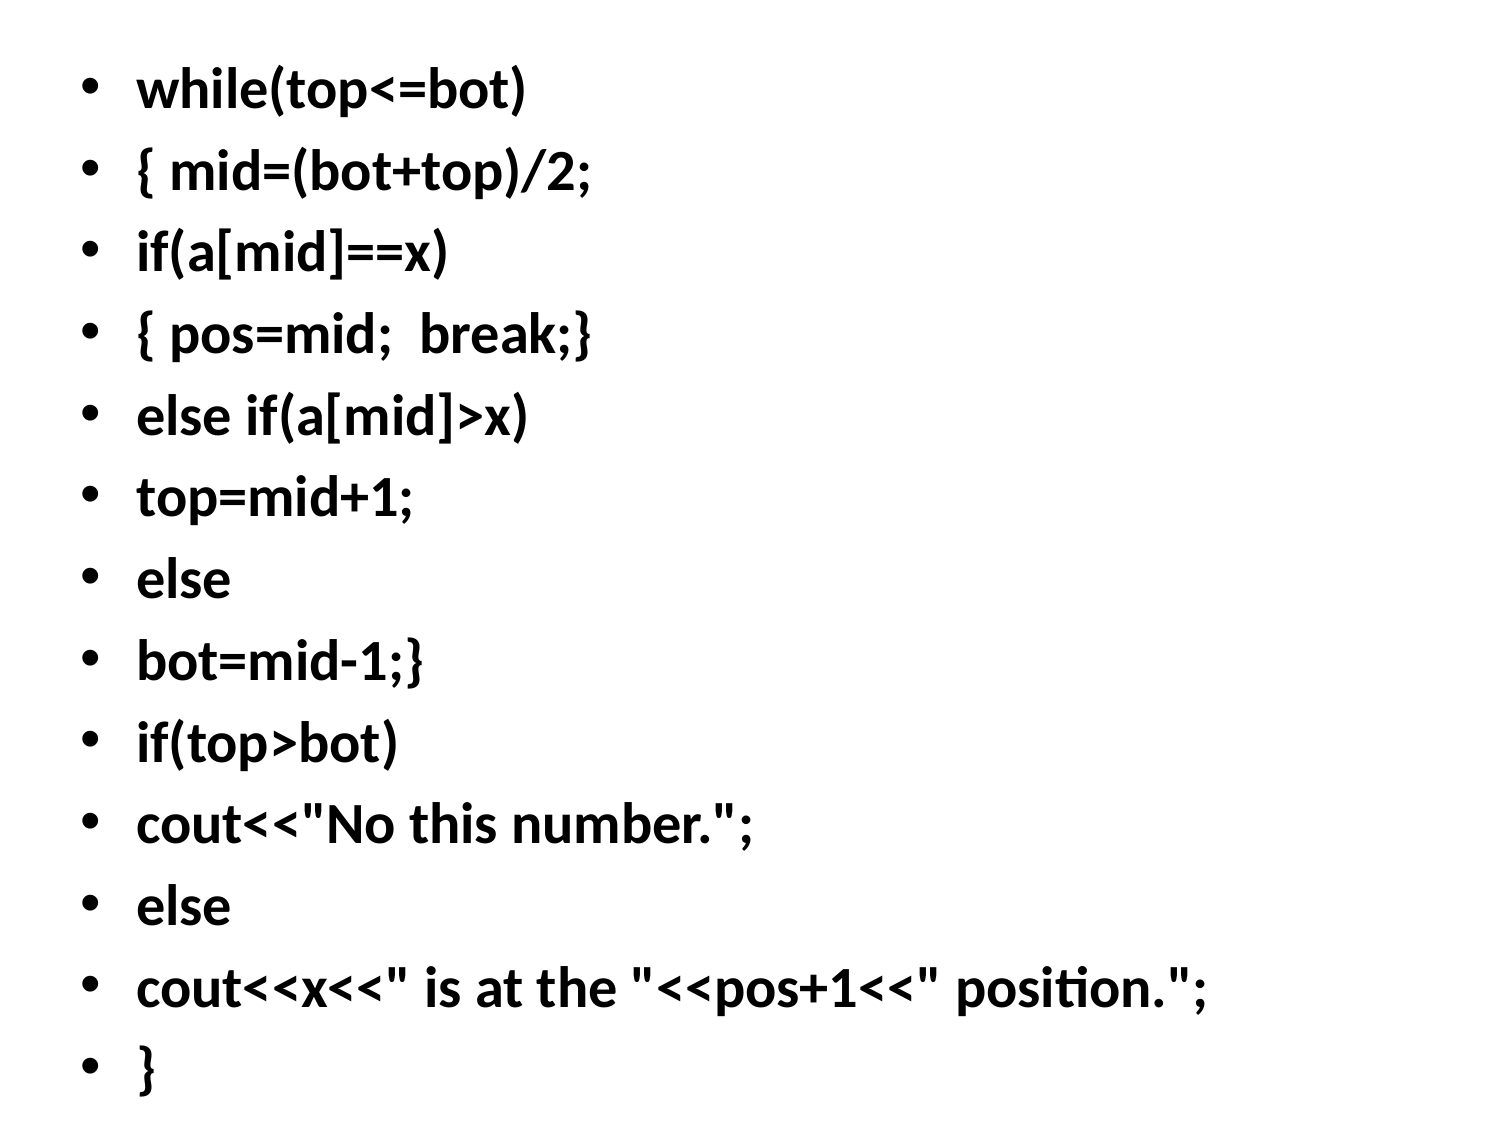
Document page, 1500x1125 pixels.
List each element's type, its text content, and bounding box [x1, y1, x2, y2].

list while(top<=bot) { mid=(bot+top)/2; if(a[mid]==x) { pos=mid; break;} else if(a[mid]>x) top=mid+1; else bot=mid-1;} if(top>bot) cout<<"No this number."; else cout<<x<<" is at the "<<pos+1<<" position."; } [64, 42, 1415, 786]
